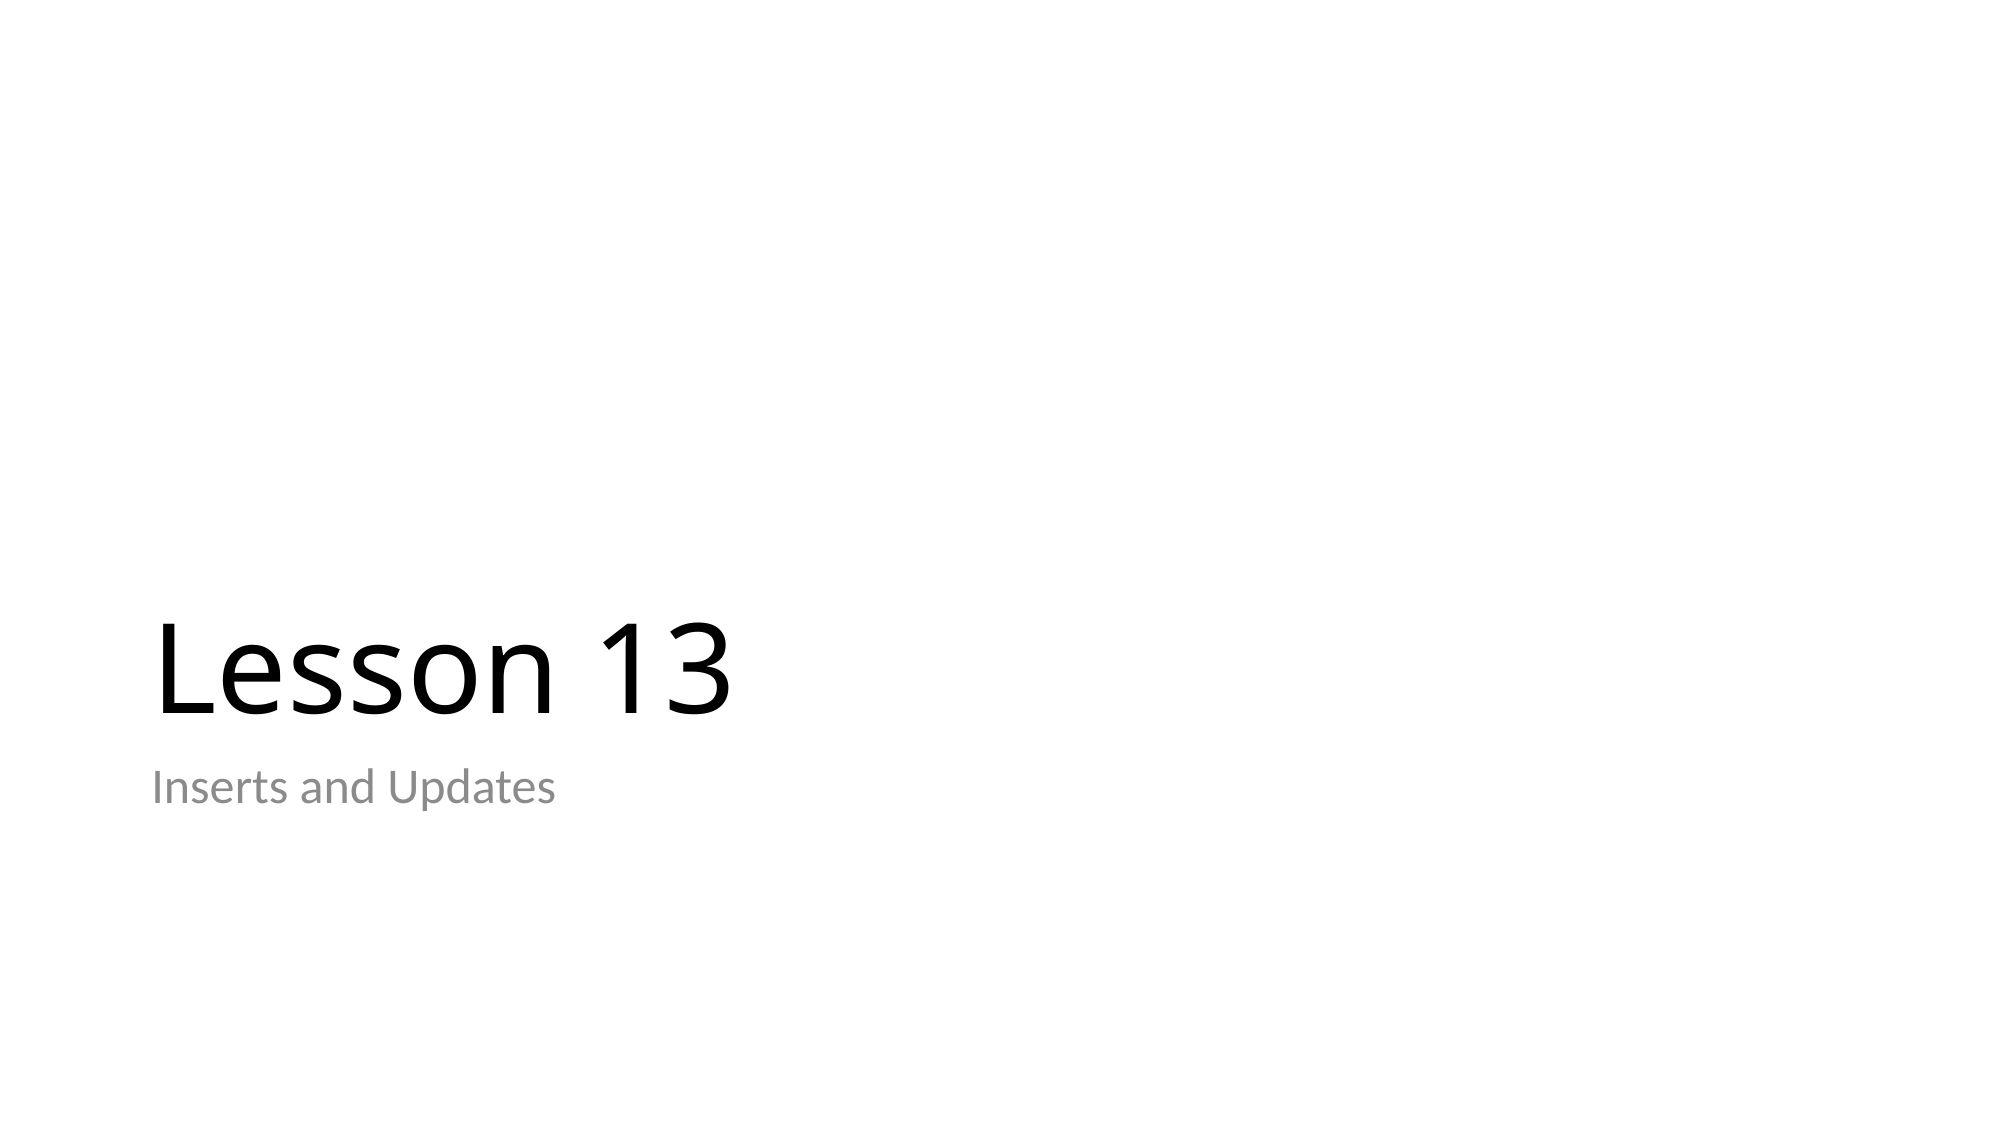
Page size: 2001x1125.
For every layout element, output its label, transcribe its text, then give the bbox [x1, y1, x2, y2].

title Lesson 13 [136, 280, 1862, 749]
list Inserts and Updates [136, 752, 1862, 999]
